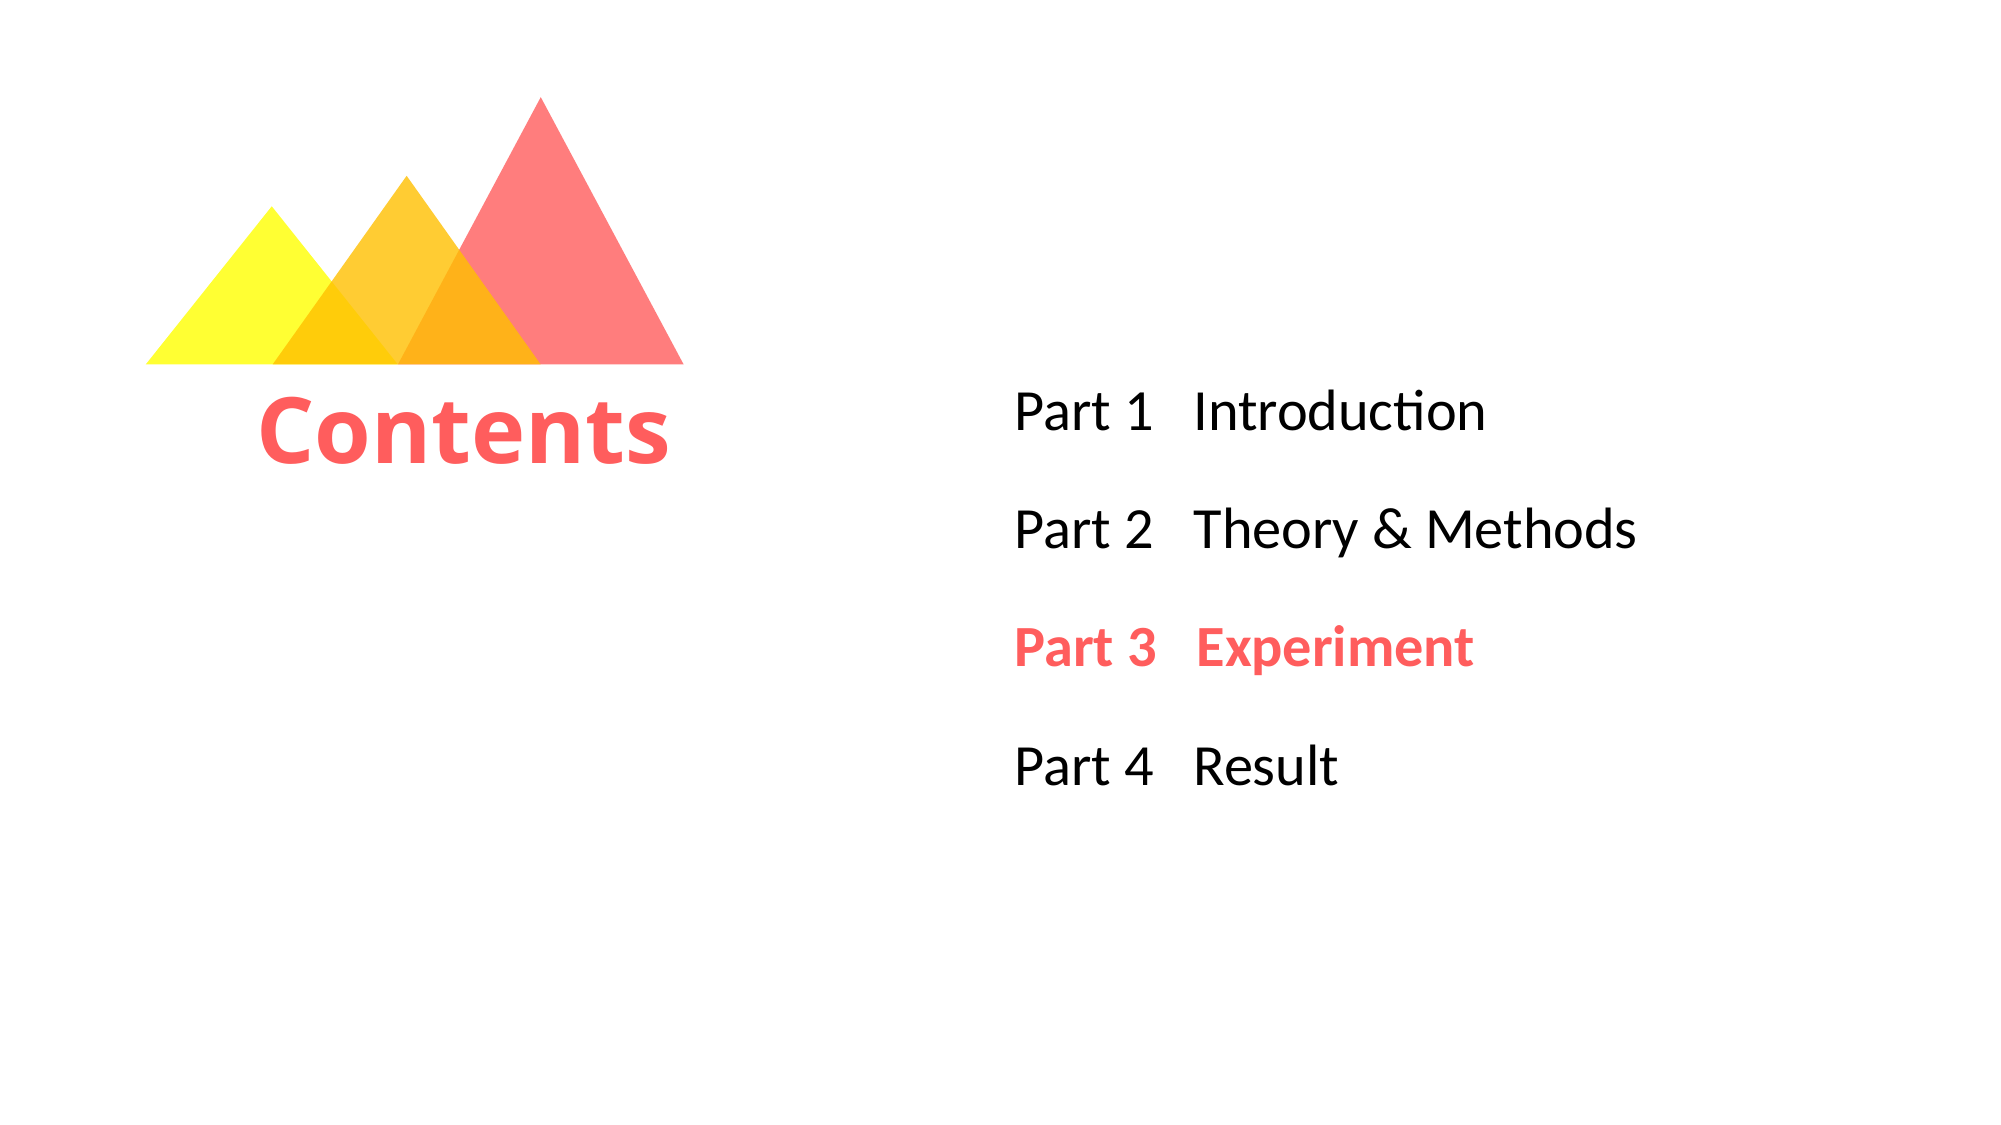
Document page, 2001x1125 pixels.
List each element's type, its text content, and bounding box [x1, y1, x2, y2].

list Part 1 Introduction [999, 364, 1816, 451]
list Part 3 Experiment [999, 601, 1816, 687]
list Part 2 Theory & Methods [999, 482, 1816, 569]
list Contents [118, 364, 788, 491]
list Part 4 Result [999, 719, 1816, 805]
